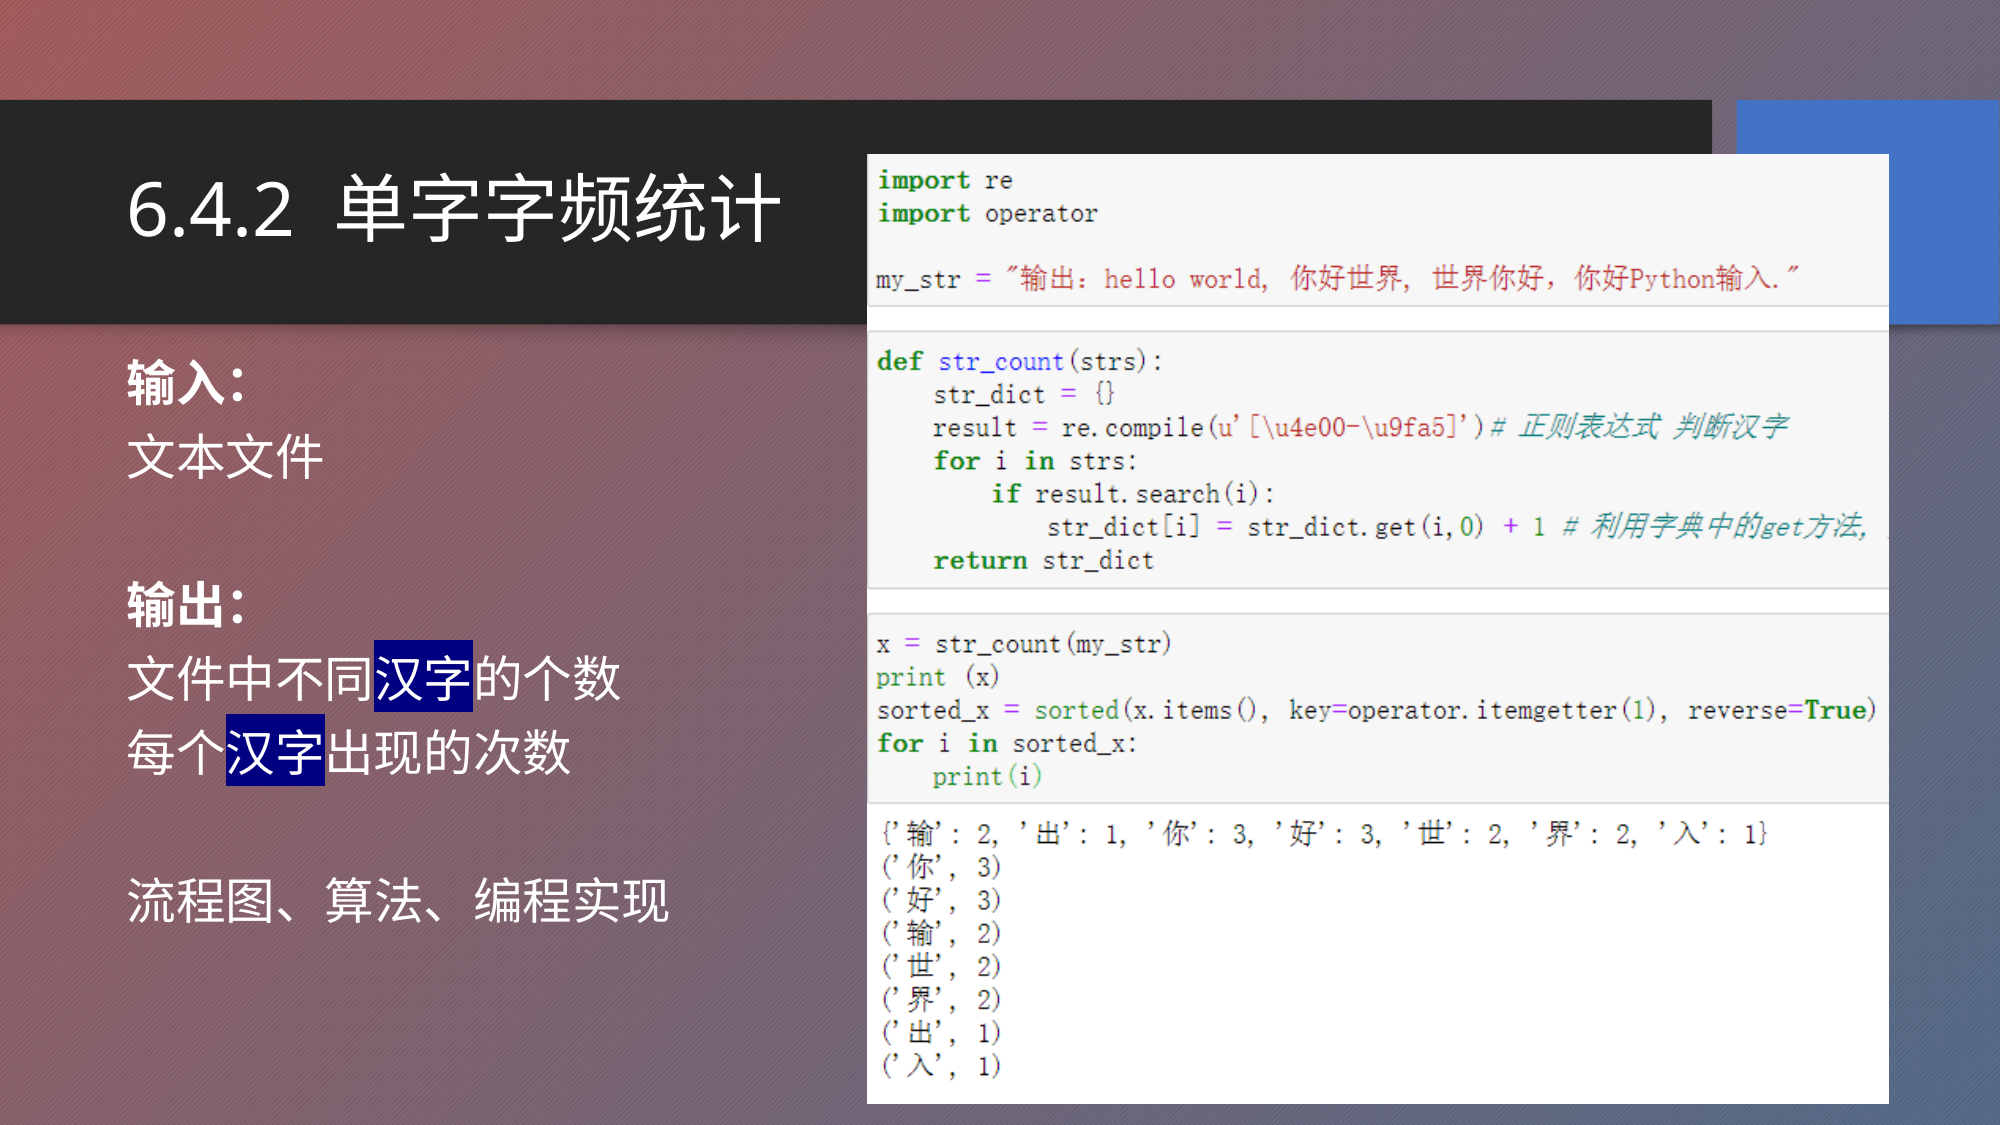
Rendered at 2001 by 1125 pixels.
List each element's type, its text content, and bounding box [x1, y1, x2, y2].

list 输入： 文本文件 输出： 文件中不同汉字的个数 每个汉字出现的次数 流程图、算法、编程实现 [111, 351, 866, 942]
picture [0, 154, 2000, 1104]
title 6.4.2 单字字频统计 [111, 123, 1689, 301]
